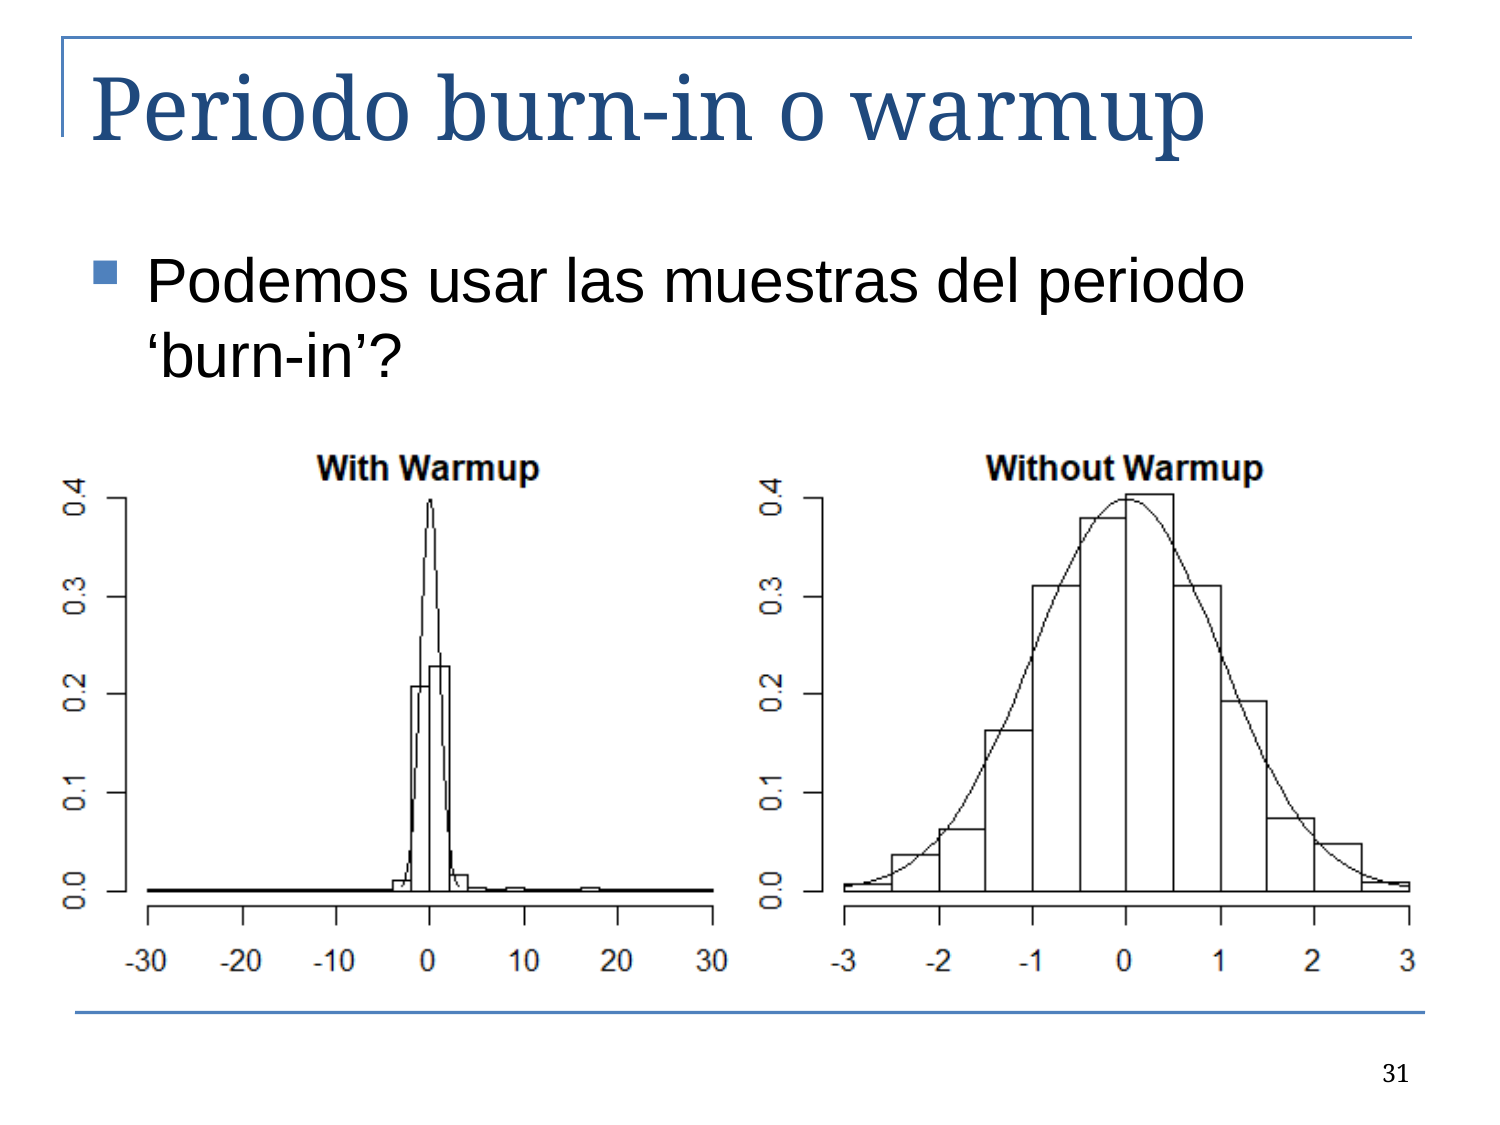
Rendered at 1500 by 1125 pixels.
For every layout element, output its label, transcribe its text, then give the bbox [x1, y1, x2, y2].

list Podemos usar las muestras del periodo ‘burn-in’? [75, 232, 1425, 446]
picture [56, 447, 1449, 977]
slide_number 31 [1074, 1023, 1426, 1100]
title Periodo burn-in o warmup [75, 45, 1425, 232]
